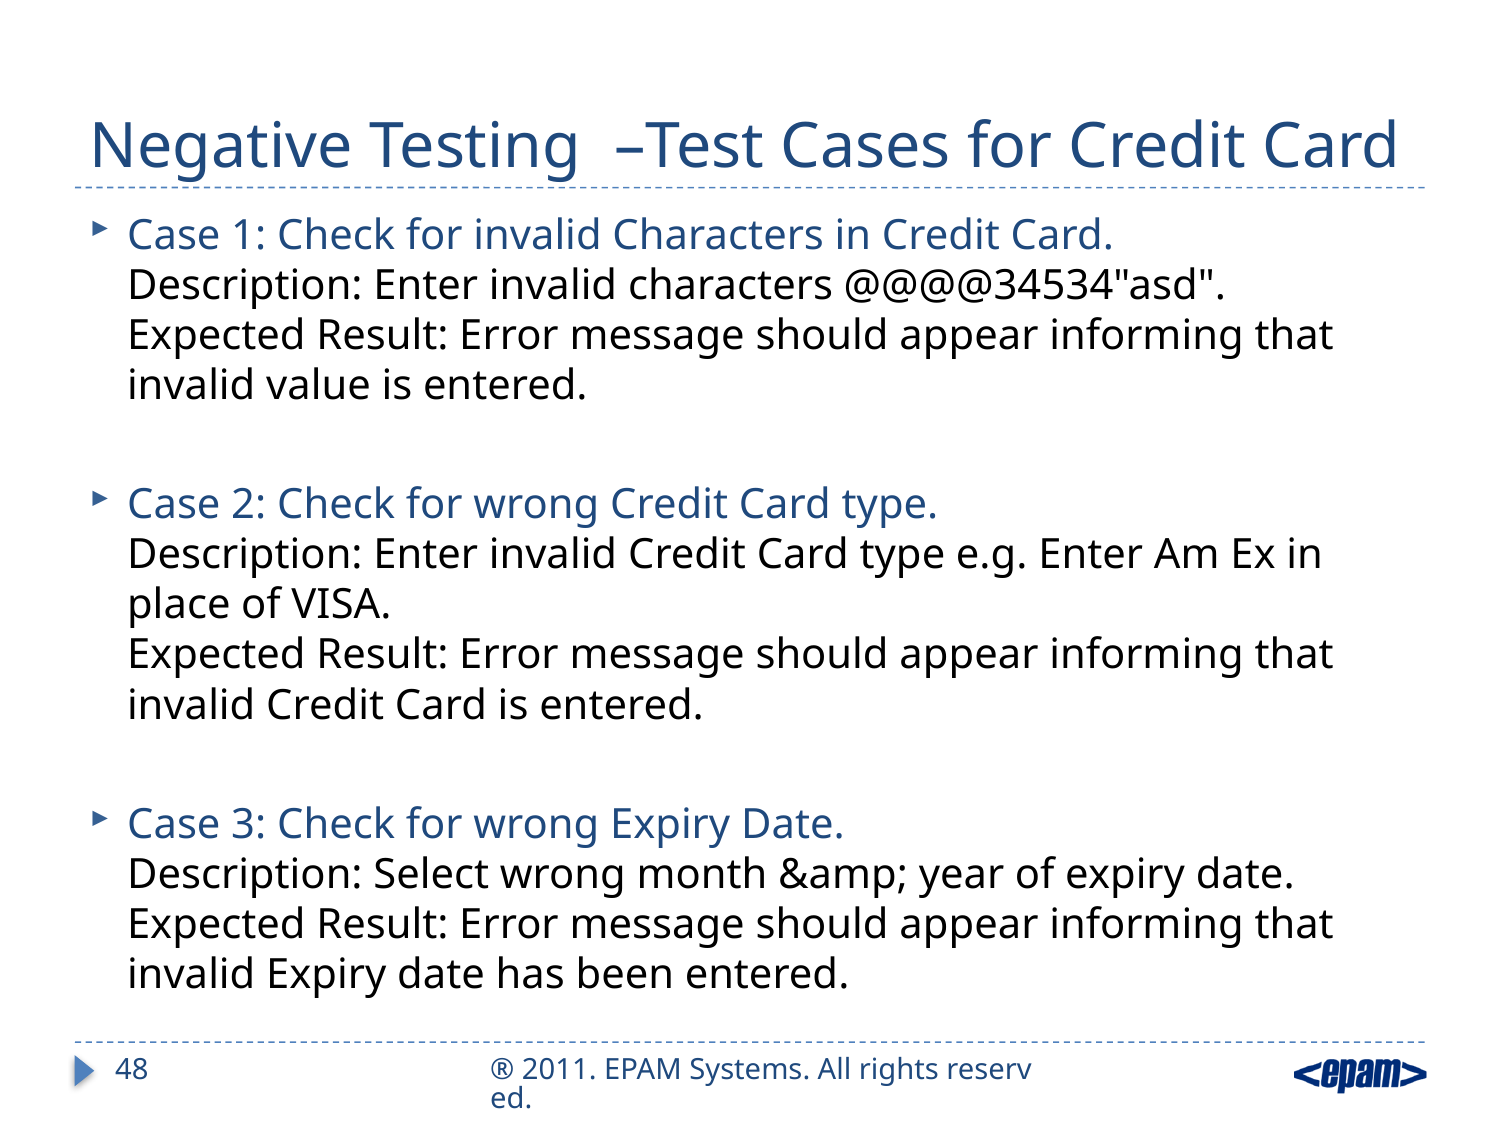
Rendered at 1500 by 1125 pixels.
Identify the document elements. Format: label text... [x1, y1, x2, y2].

slide_number 48 [100, 1042, 426, 1103]
picture [1293, 1058, 1427, 1094]
list Case 1: Check for invalid Characters in Credit Card. Description: Enter invalid characters @@@@34534"asd". Expected Result: Error message should appear informing that invalid value is entered. Case 2: Check for wrong Credit Card type. Description: Enter invalid Credit Card type e.g. Enter Am Ex in place of VISA. Expected Result: Error message should appear informing that invalid Credit Card is entered. Case 3: Check for wrong Expiry Date. Description: Select wrong month &amp; year of expiry date. Expected Result: Error message should appear informing that invalid Expiry date has been entered. [75, 200, 1425, 1010]
footer ® 2011. EPAM Systems. All rights reserved. [475, 1042, 1051, 1103]
title Negative Testing –Test Cases for Credit Card [75, 24, 1425, 188]
